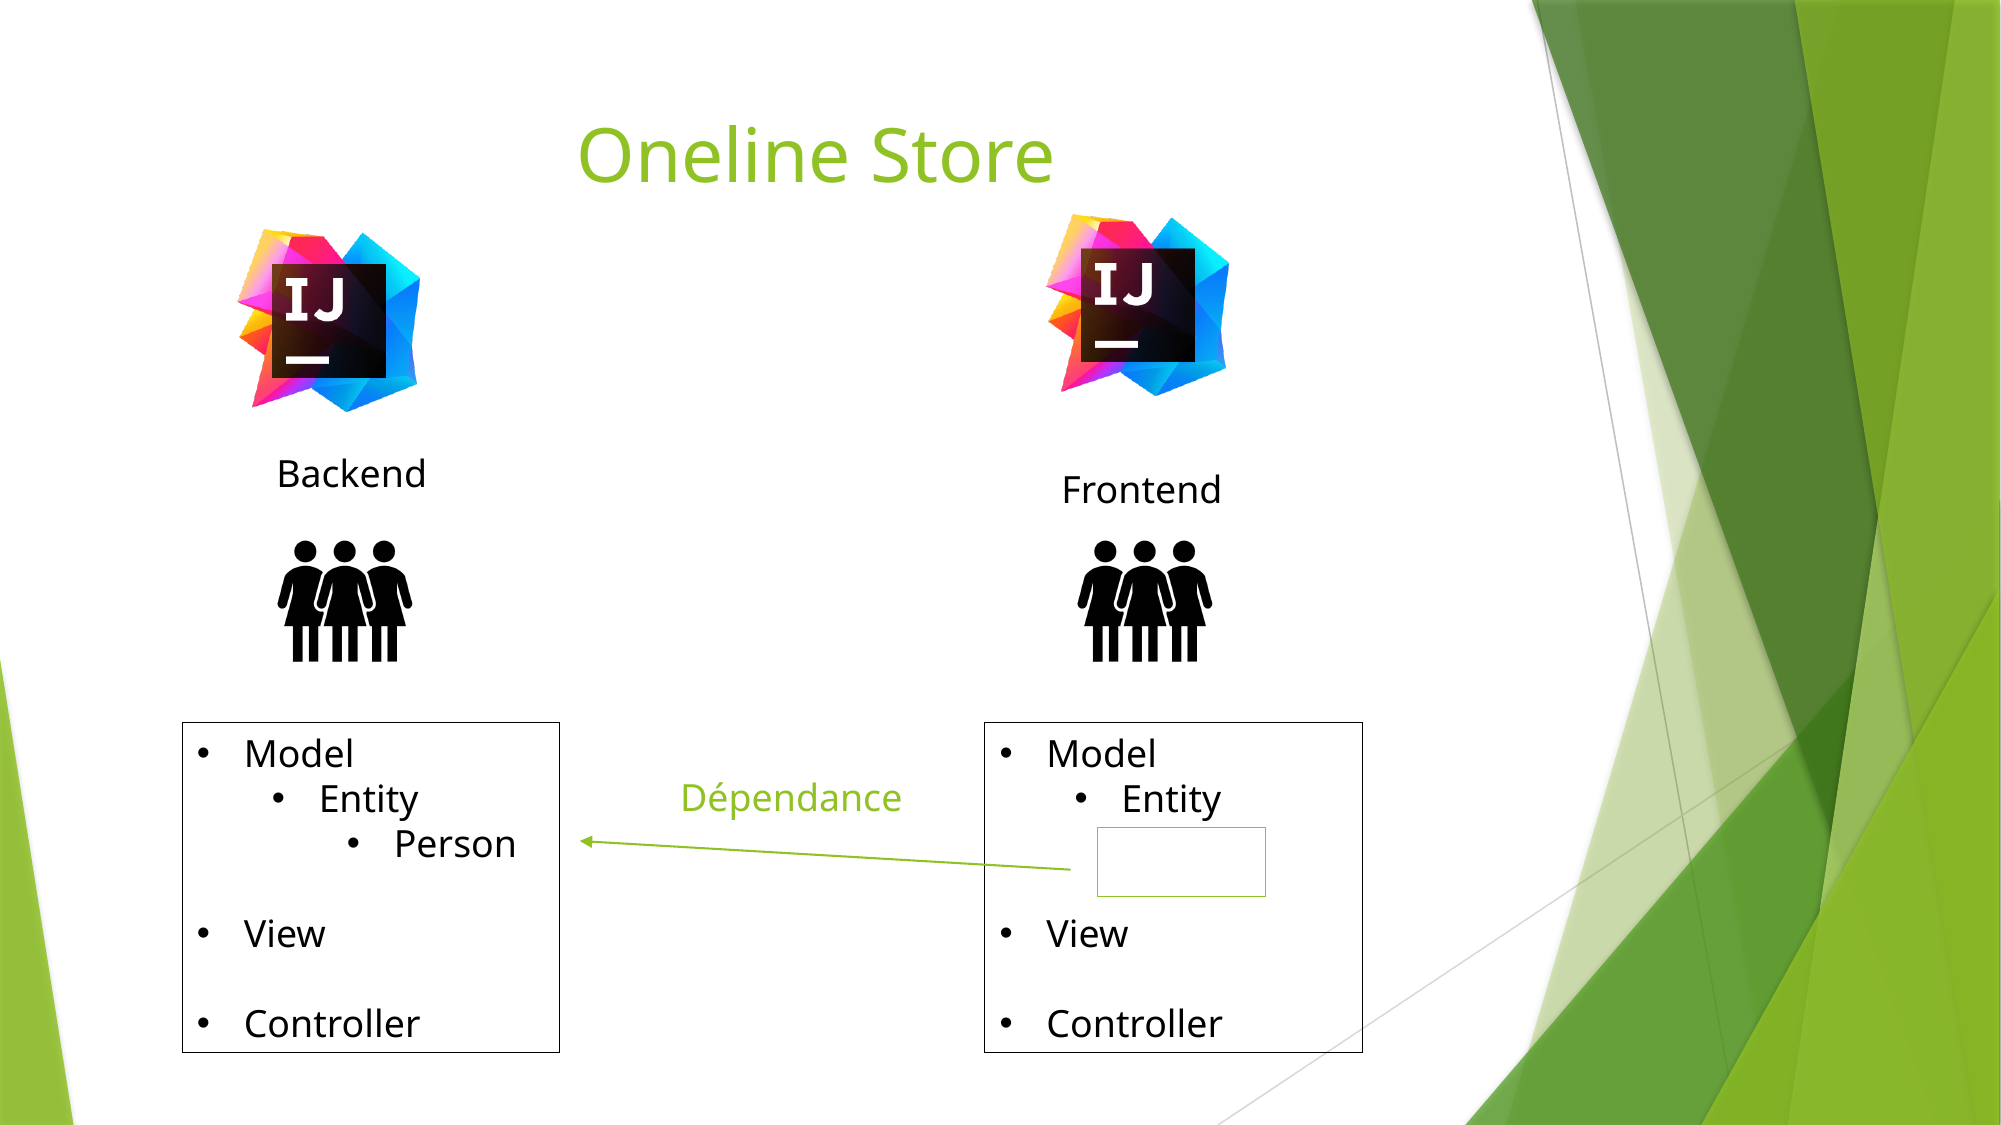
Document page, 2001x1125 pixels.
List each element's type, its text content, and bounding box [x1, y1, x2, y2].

text_box Model Entity Person View Controller [182, 722, 560, 1053]
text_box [237, 213, 1230, 413]
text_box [579, 766, 1267, 898]
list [269, 525, 421, 677]
text_box Frontend [1046, 458, 1458, 519]
text_box Backend [170, 442, 533, 502]
picture [1069, 525, 1221, 677]
title Oneline Store [111, 99, 1522, 317]
text_box Model Entity View Controller [984, 722, 1363, 1053]
